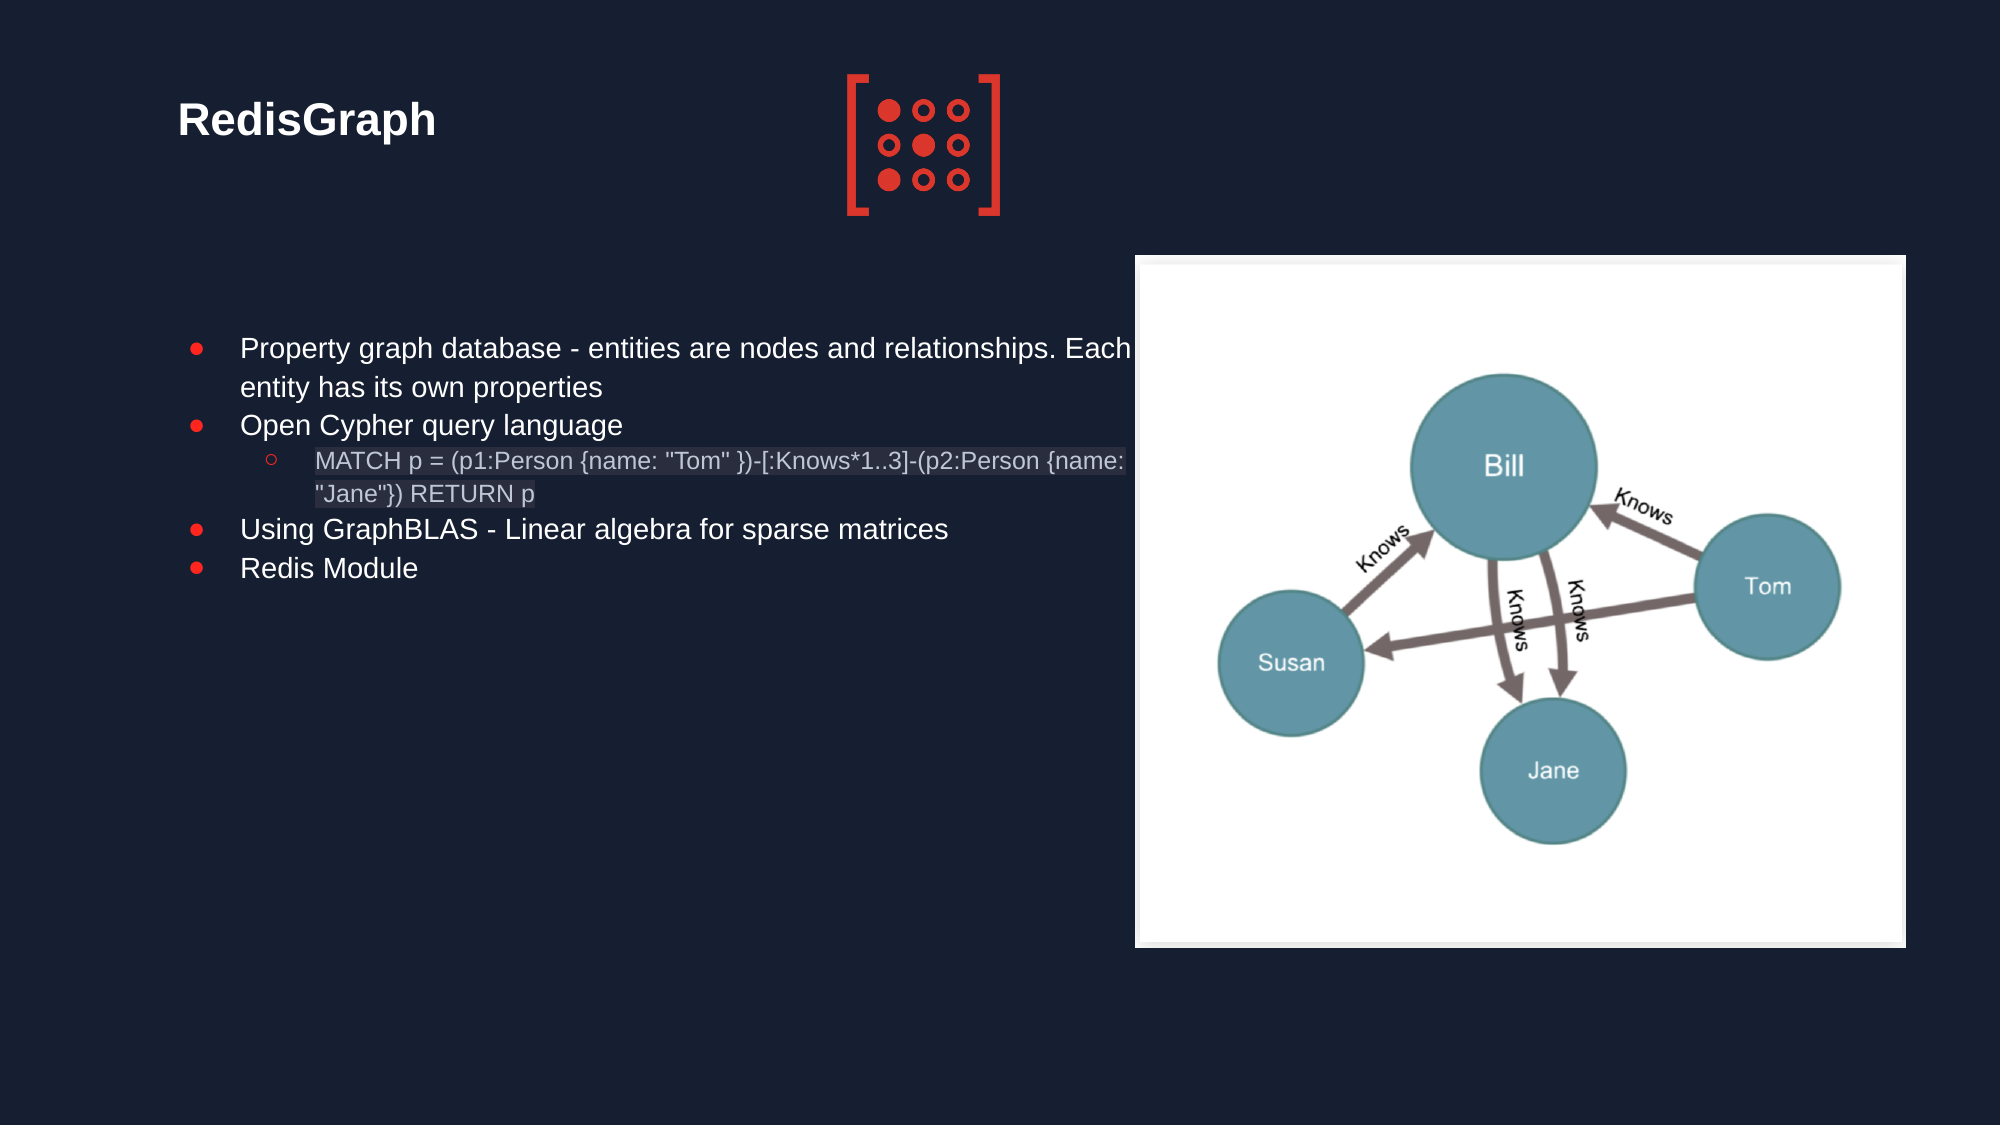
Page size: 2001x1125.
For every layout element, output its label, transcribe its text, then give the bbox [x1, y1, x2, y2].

subtitle RedisGraph [162, 75, 646, 194]
picture [1135, 255, 1906, 948]
list Property graph database - entities are nodes and relationships. Each entity has its own properties Open Cypher query language MATCH p = (p1:Person {name: "Tom" })-[:Knows*1..3]-(p2:Person {name: "Jane"}) RETURN p Using GraphBLAS - Linear algebra for sparse matrices Redis Module [0, 311, 1130, 896]
picture [847, 74, 1001, 216]
